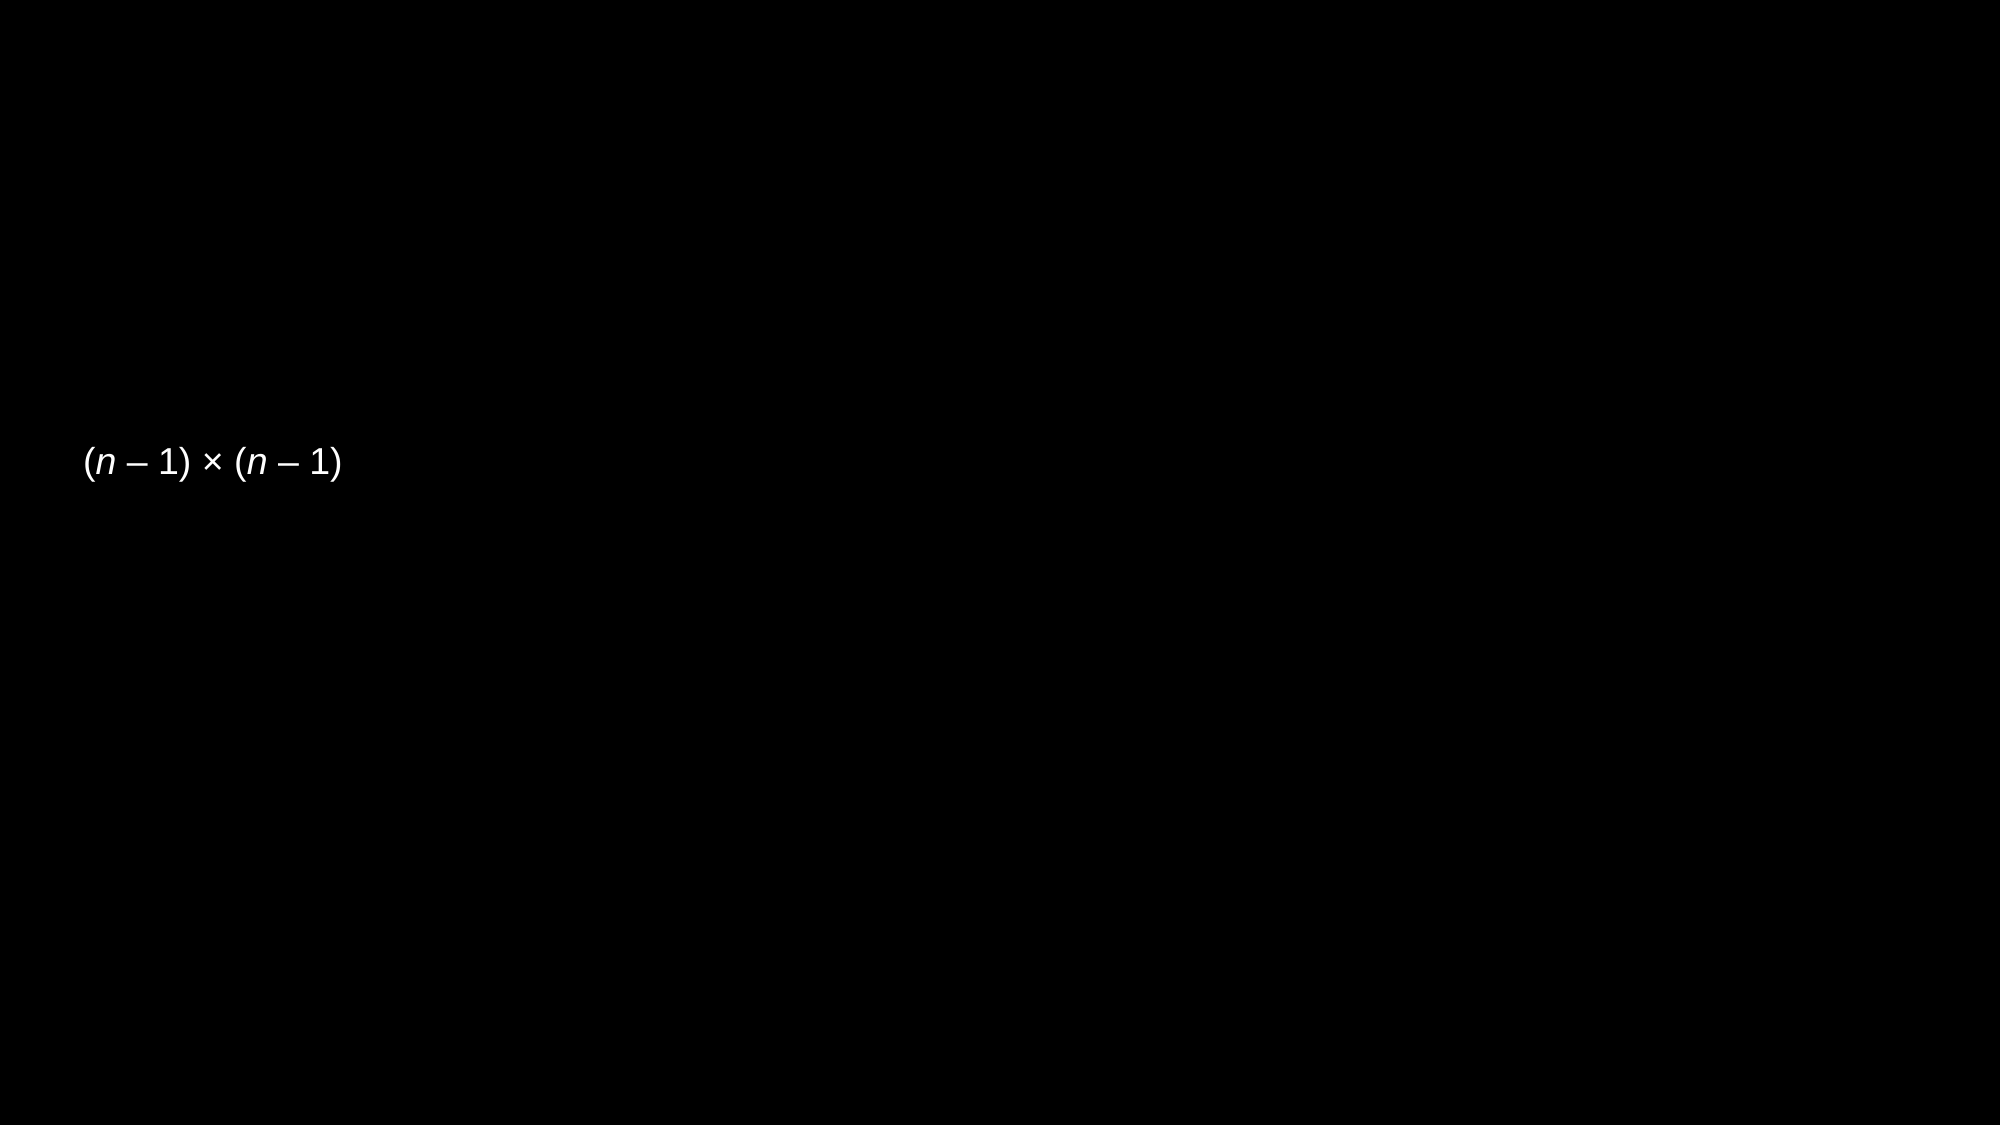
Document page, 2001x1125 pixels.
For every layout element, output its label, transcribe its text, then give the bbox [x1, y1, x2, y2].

list (n – 1) × (n – 1) [68, 252, 1932, 1000]
